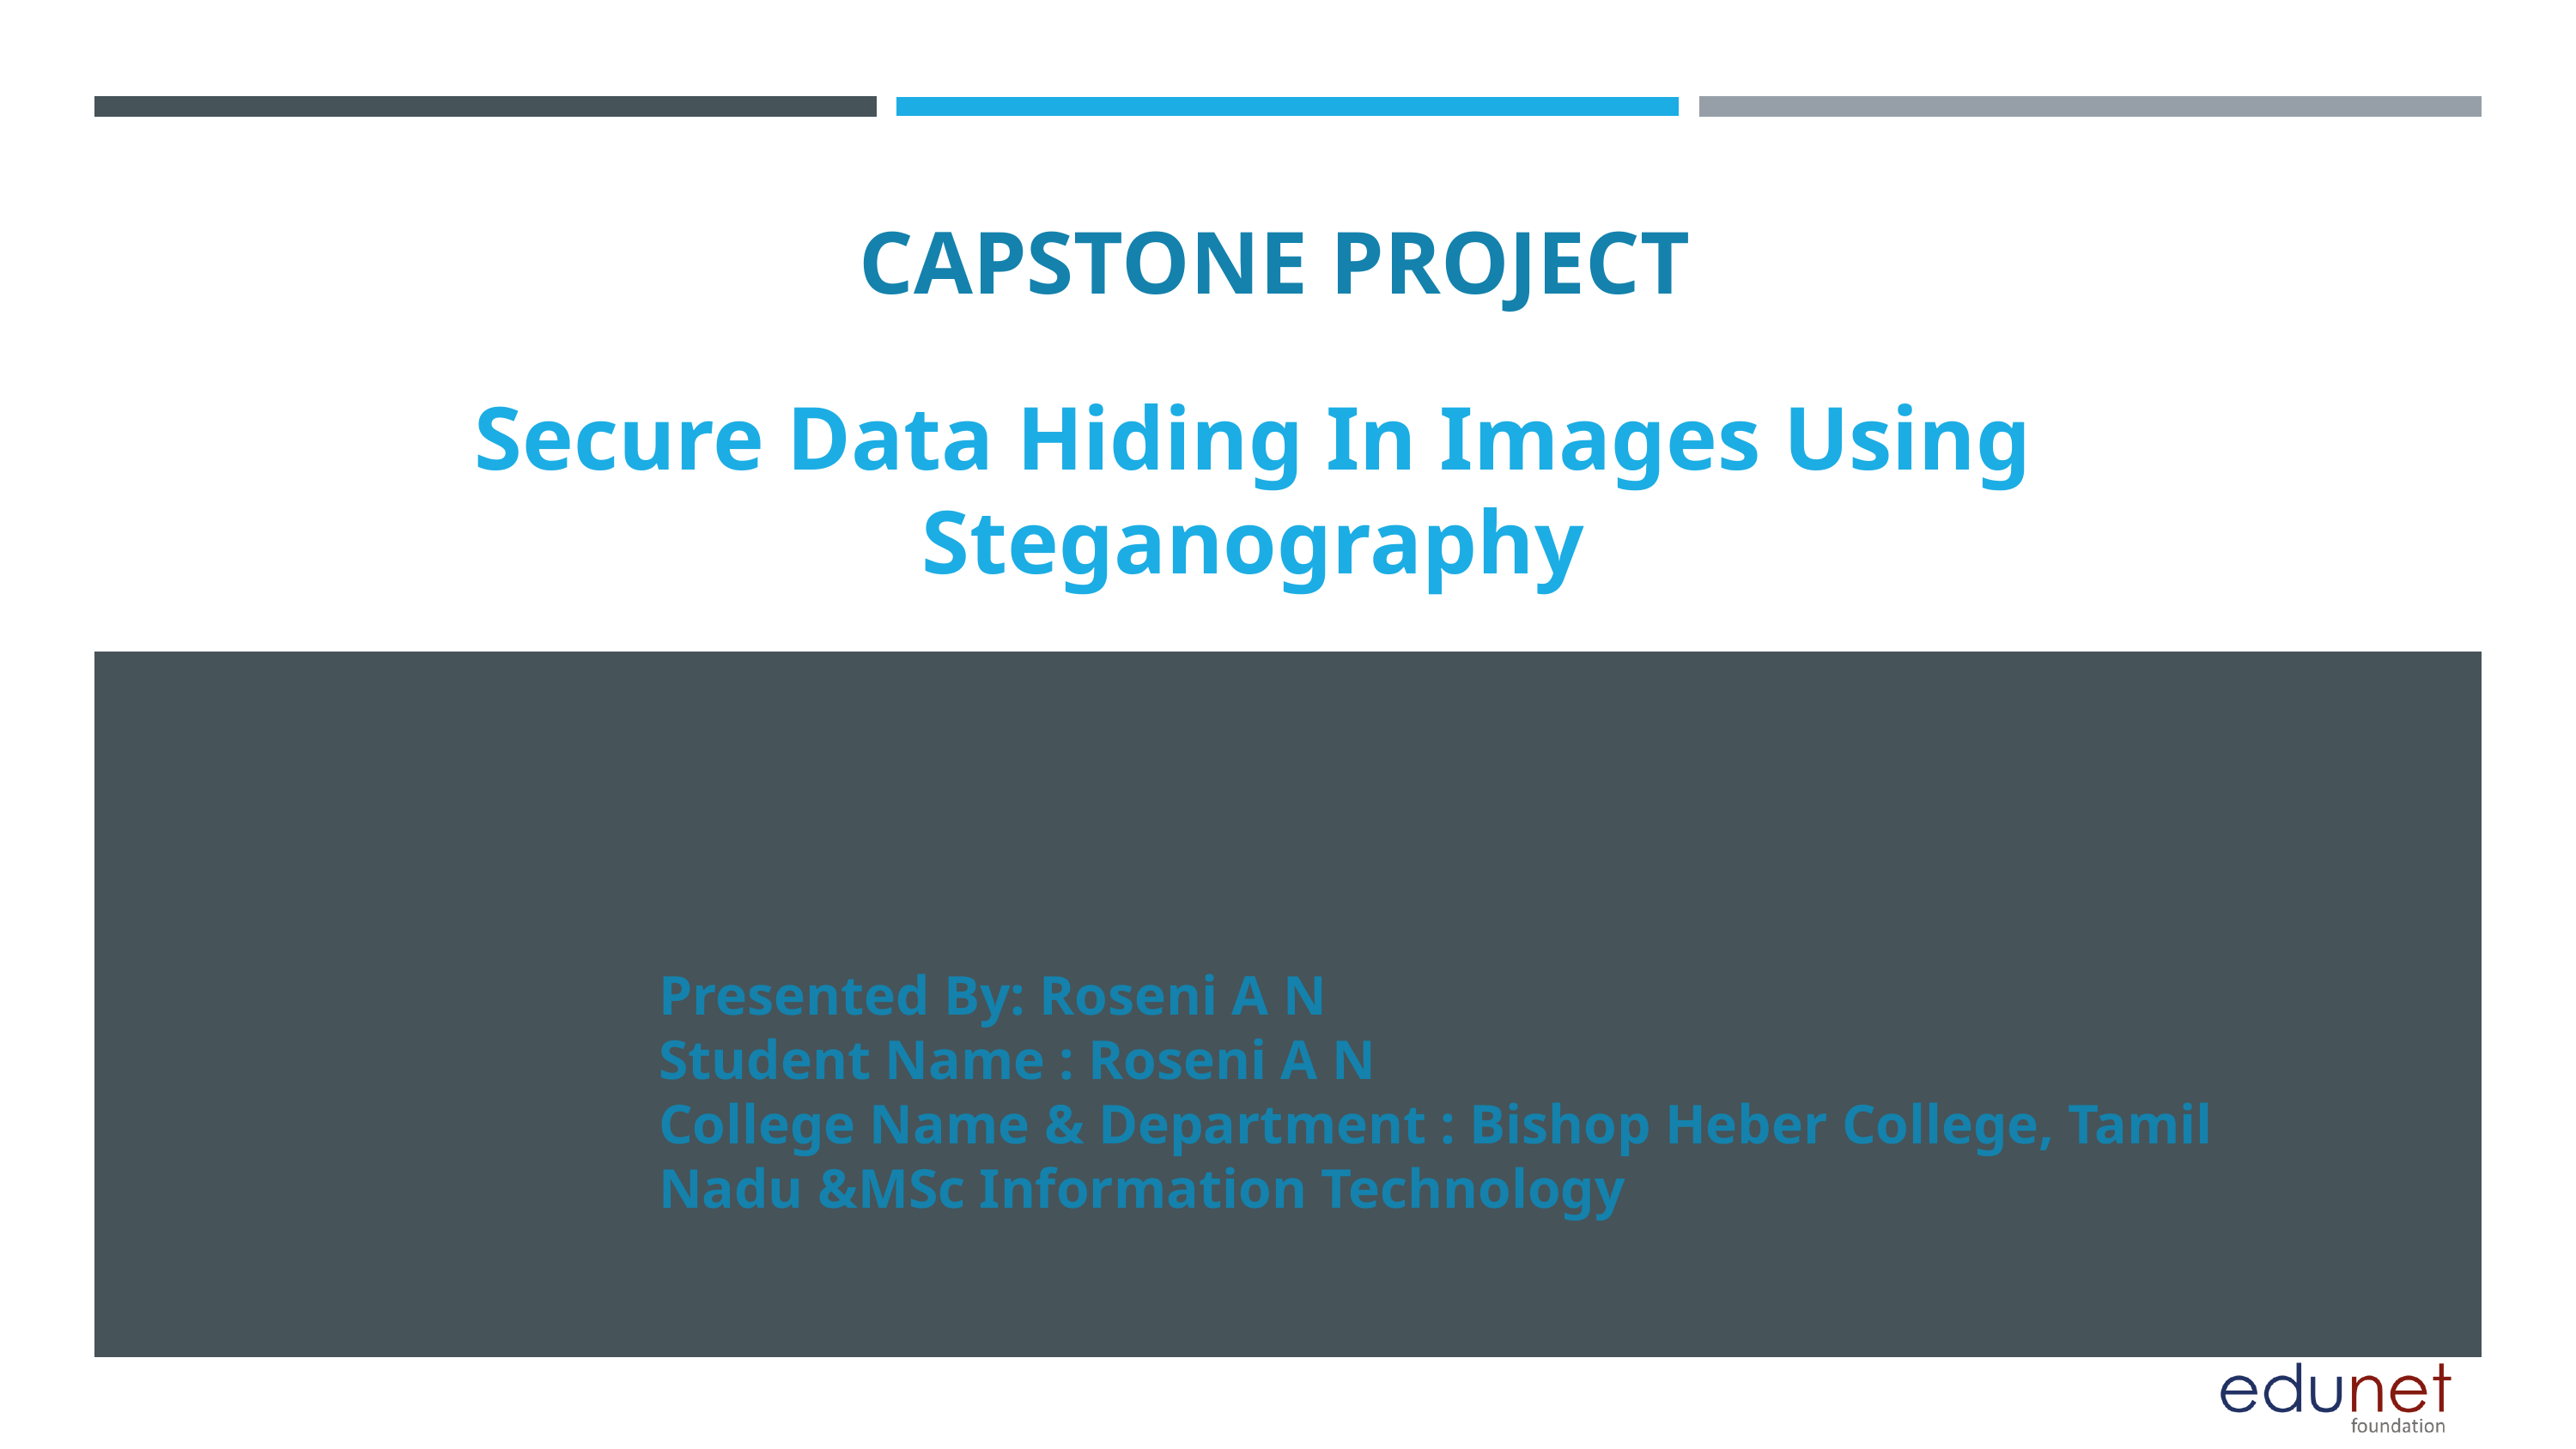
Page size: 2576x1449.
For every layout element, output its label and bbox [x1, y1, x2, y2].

text_box [658, 968, 2345, 1305]
text_box [2215, 1367, 2454, 1437]
text_box [0, 218, 2576, 343]
text_box [287, 384, 2220, 591]
text_box [1698, 95, 2482, 118]
text_box [94, 652, 2482, 1357]
text_box [94, 96, 878, 118]
text_box [896, 96, 1680, 117]
